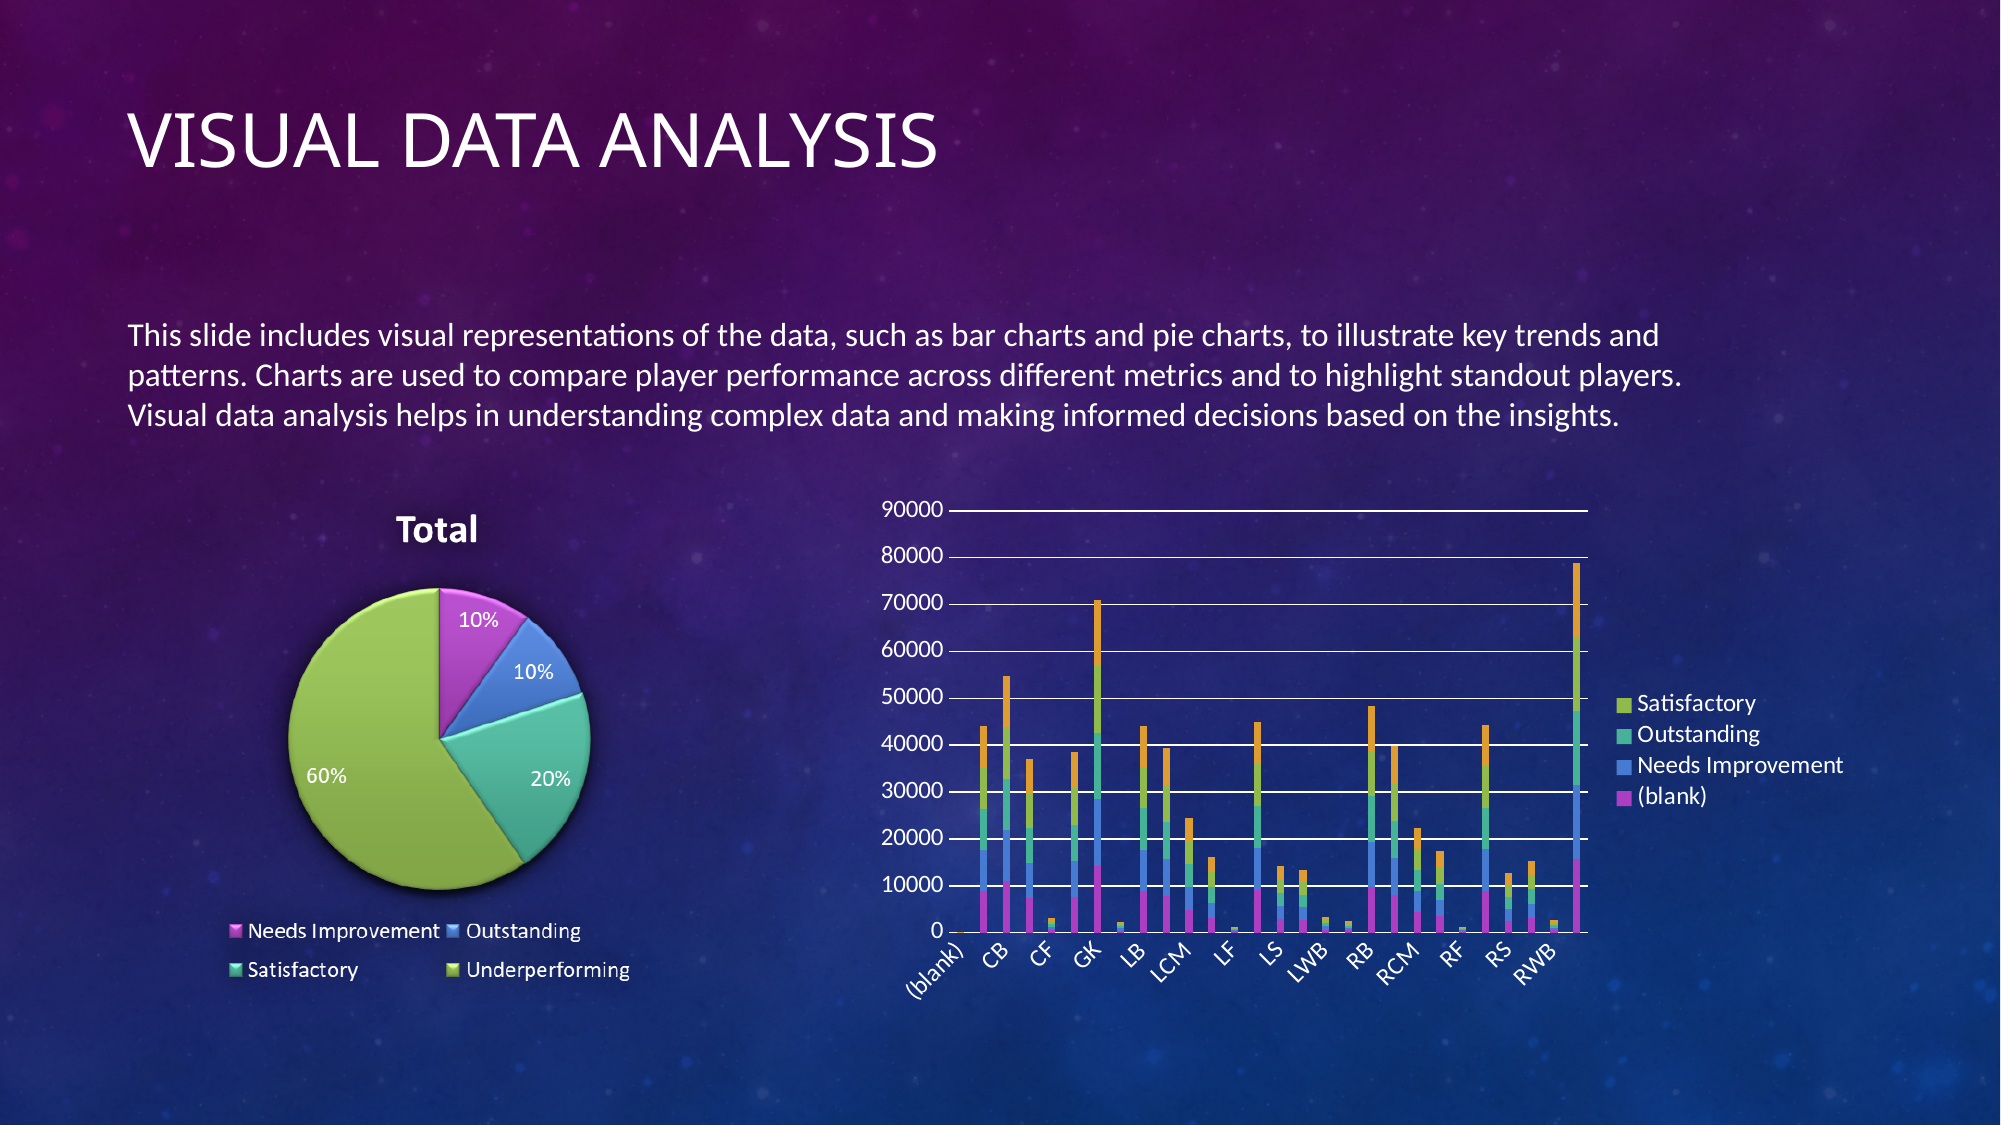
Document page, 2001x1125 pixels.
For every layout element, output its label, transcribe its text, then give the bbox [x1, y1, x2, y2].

list This slide includes visual representations of the data, such as bar charts and pie charts, to illustrate key trends and patterns. Charts are used to compare player performance across different metrics and to highlight standout players. Visual data analysis helps in understanding complex data and making informed decisions based on the insights. [112, 230, 1775, 516]
title Visual Data Analysis [112, 18, 1775, 230]
picture [0, 0, 2001, 1125]
chart [860, 487, 1865, 1017]
